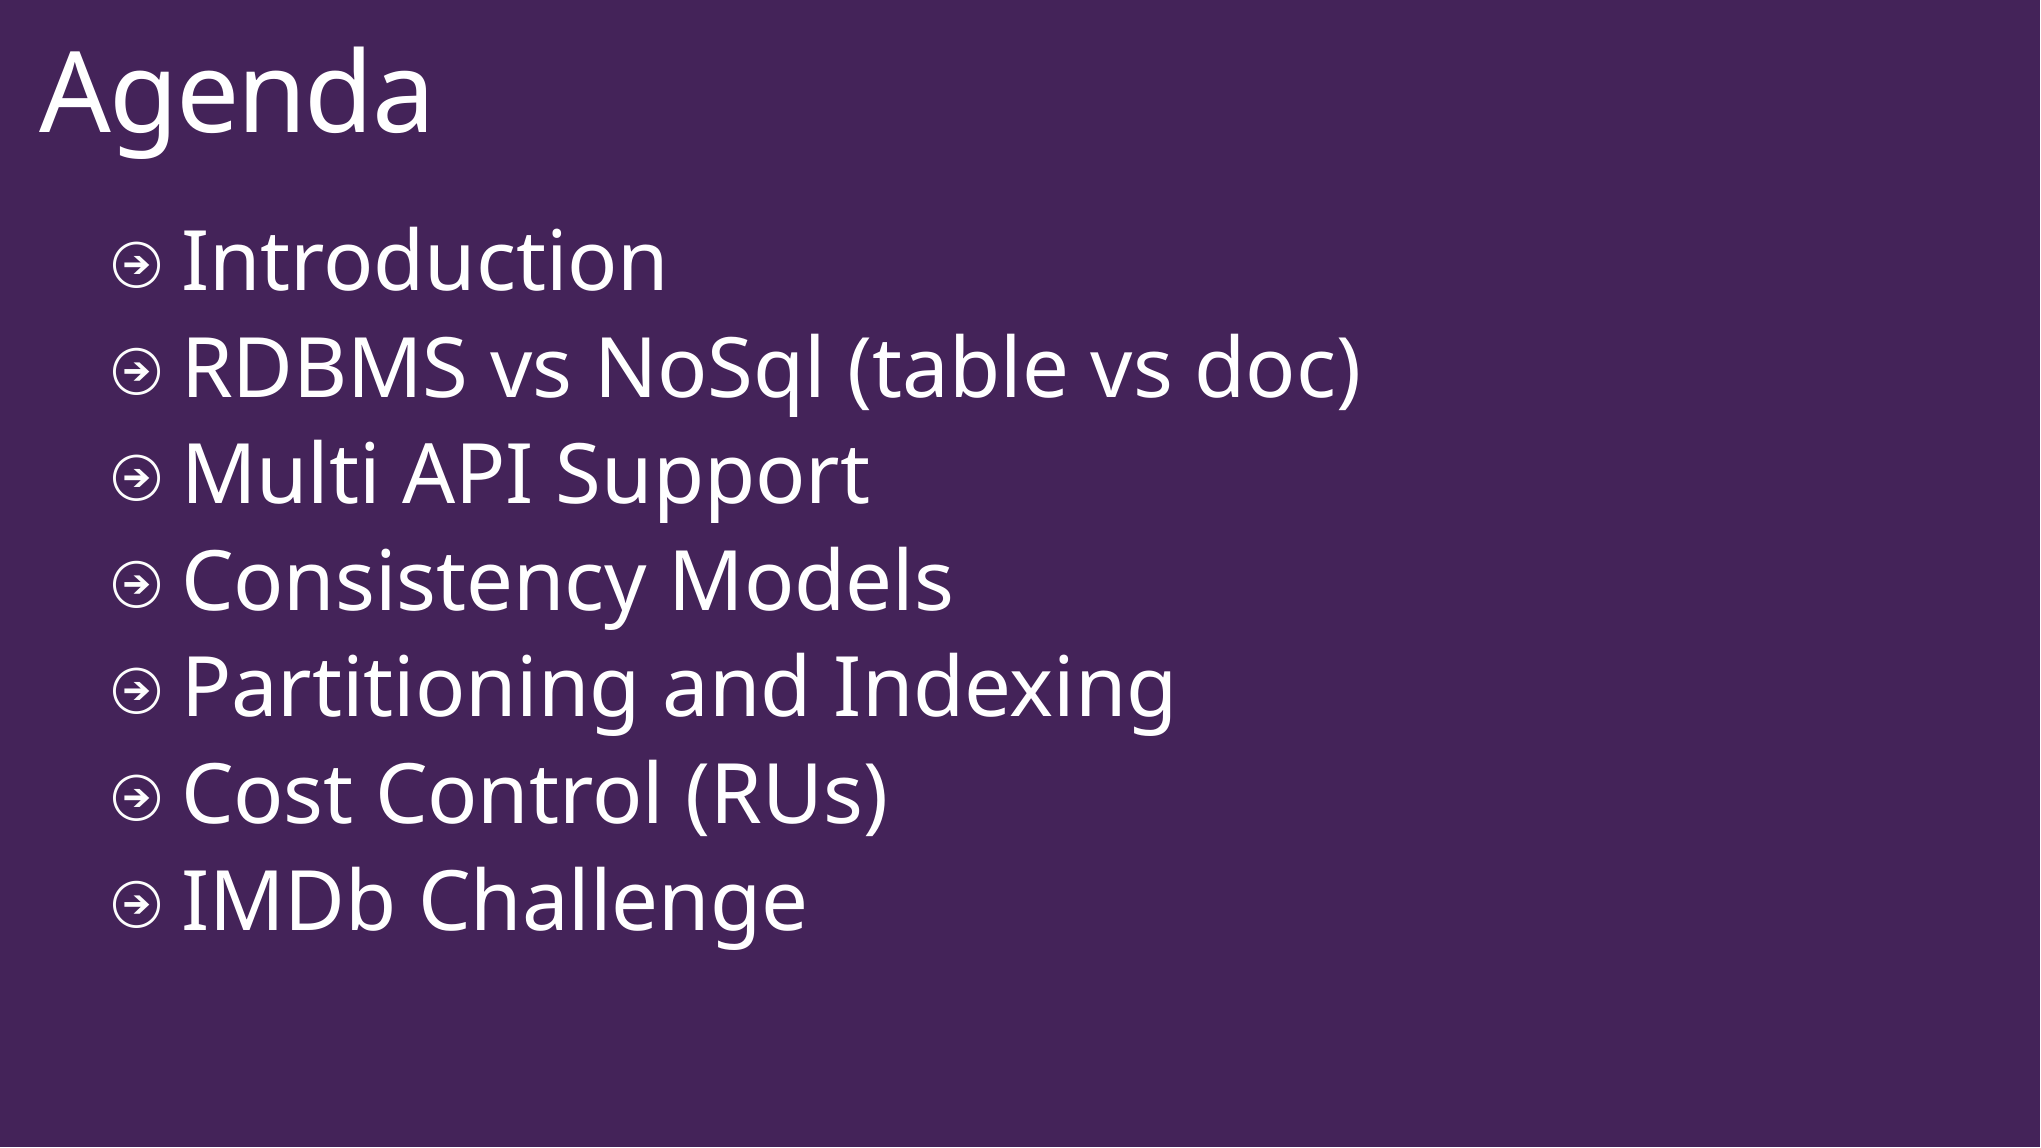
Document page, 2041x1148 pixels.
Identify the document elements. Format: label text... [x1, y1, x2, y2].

picture [113, 548, 172, 608]
picture [113, 762, 172, 821]
picture [113, 442, 172, 501]
picture [113, 335, 172, 395]
picture [113, 868, 172, 928]
picture [113, 229, 172, 288]
list Introduction RDBMS vs NoSql (table vs doc) Multi API Support Consistency Models Partitioning and Indexing Cost Control (RUs) IMDb Challenge [32, 198, 2008, 1088]
picture [113, 655, 172, 714]
title Agenda [14, 16, 1966, 167]
